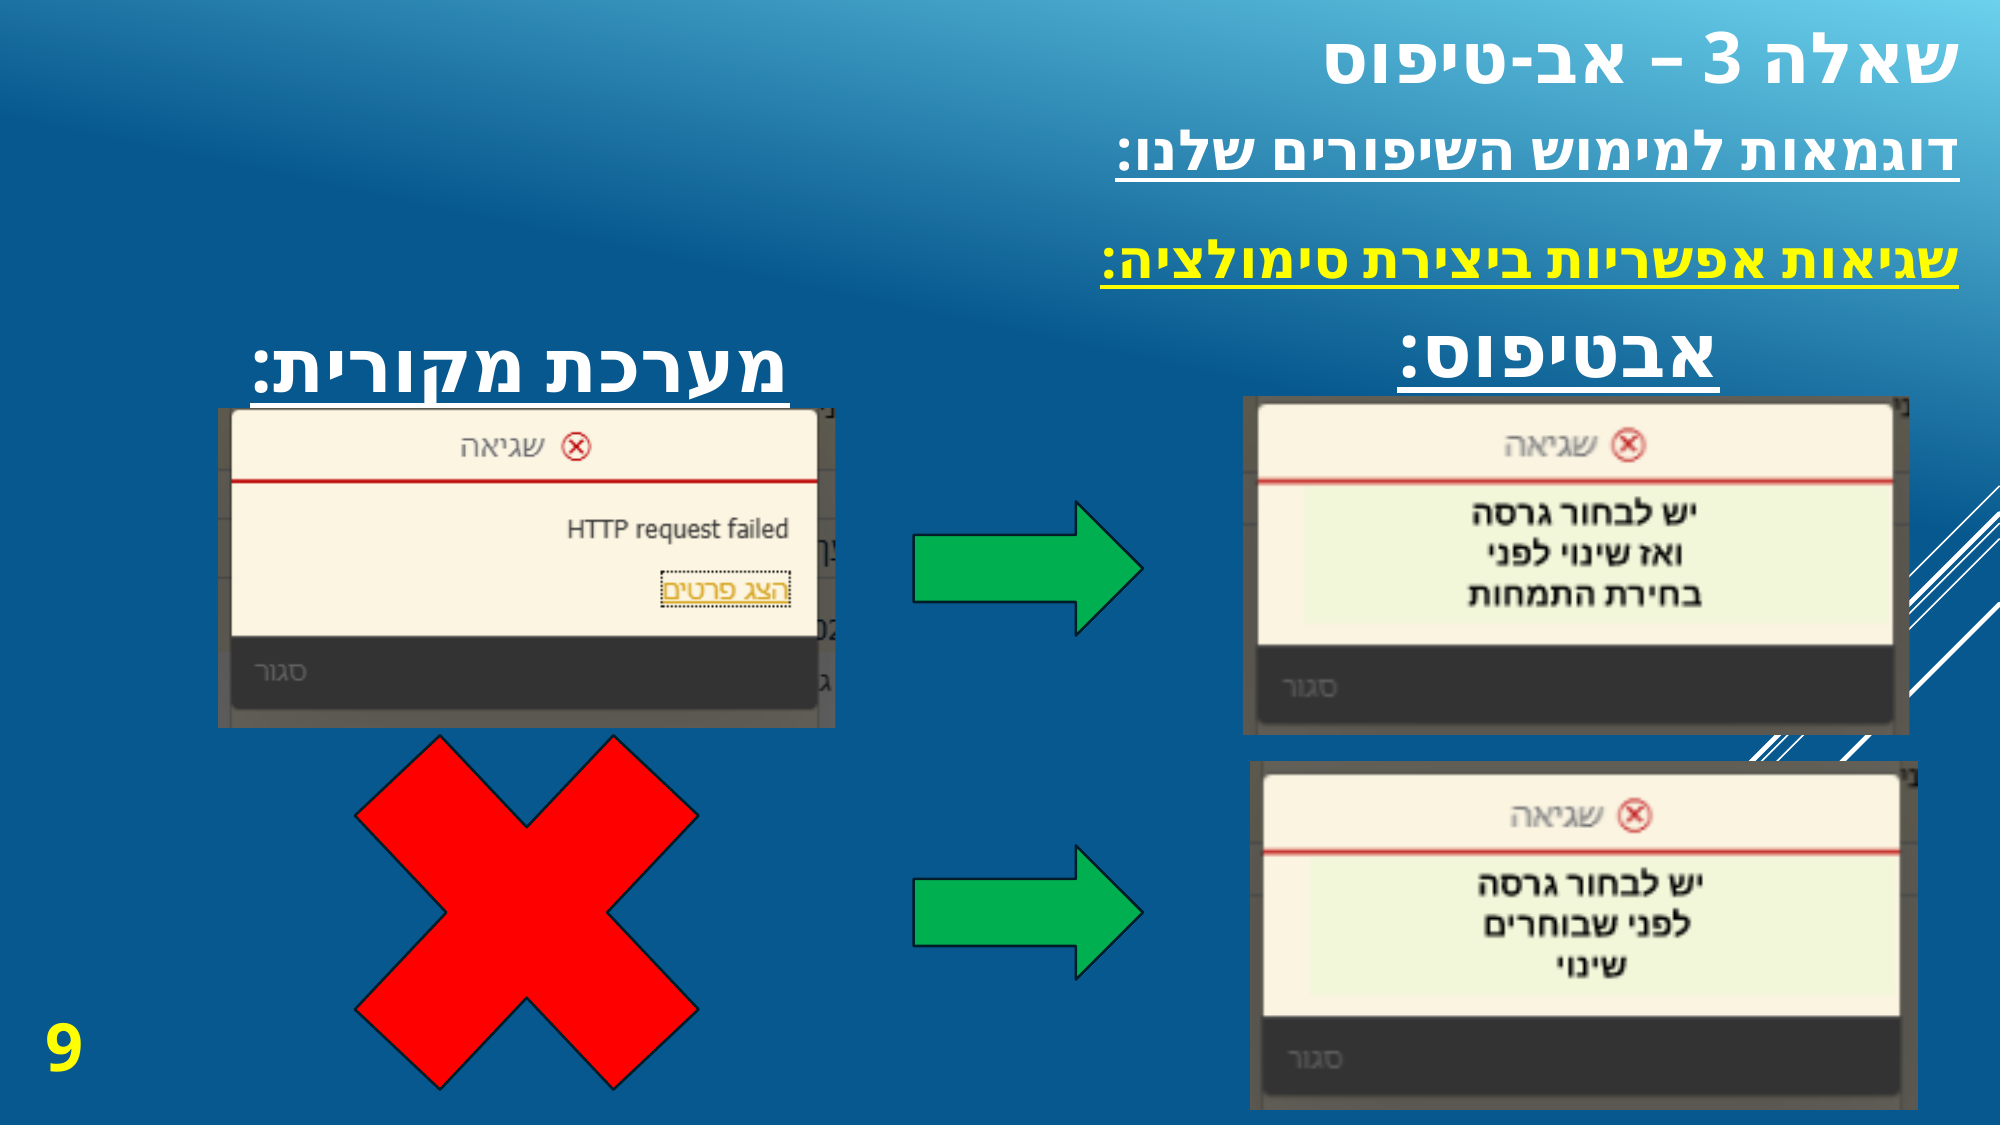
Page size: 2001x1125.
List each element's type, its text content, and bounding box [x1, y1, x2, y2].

text_box מערכת מקורית: [0, 259, 806, 478]
picture [217, 407, 836, 729]
slide_number 9 [19, 993, 99, 1104]
picture [1242, 396, 1910, 735]
text_box דוגמאות למימוש השיפורים שלנו: [1099, 76, 2000, 219]
picture [1250, 761, 1918, 1110]
text_box [353, 734, 700, 1091]
text_box [912, 500, 1144, 637]
text_box [912, 844, 1144, 981]
title שאלה 3 – אב-טיפוס [1305, 0, 1997, 76]
text_box אבטיפוס: [608, 244, 1736, 462]
text_box שגיאות אפשריות ביצירת סימולציה: [1085, 185, 1986, 328]
